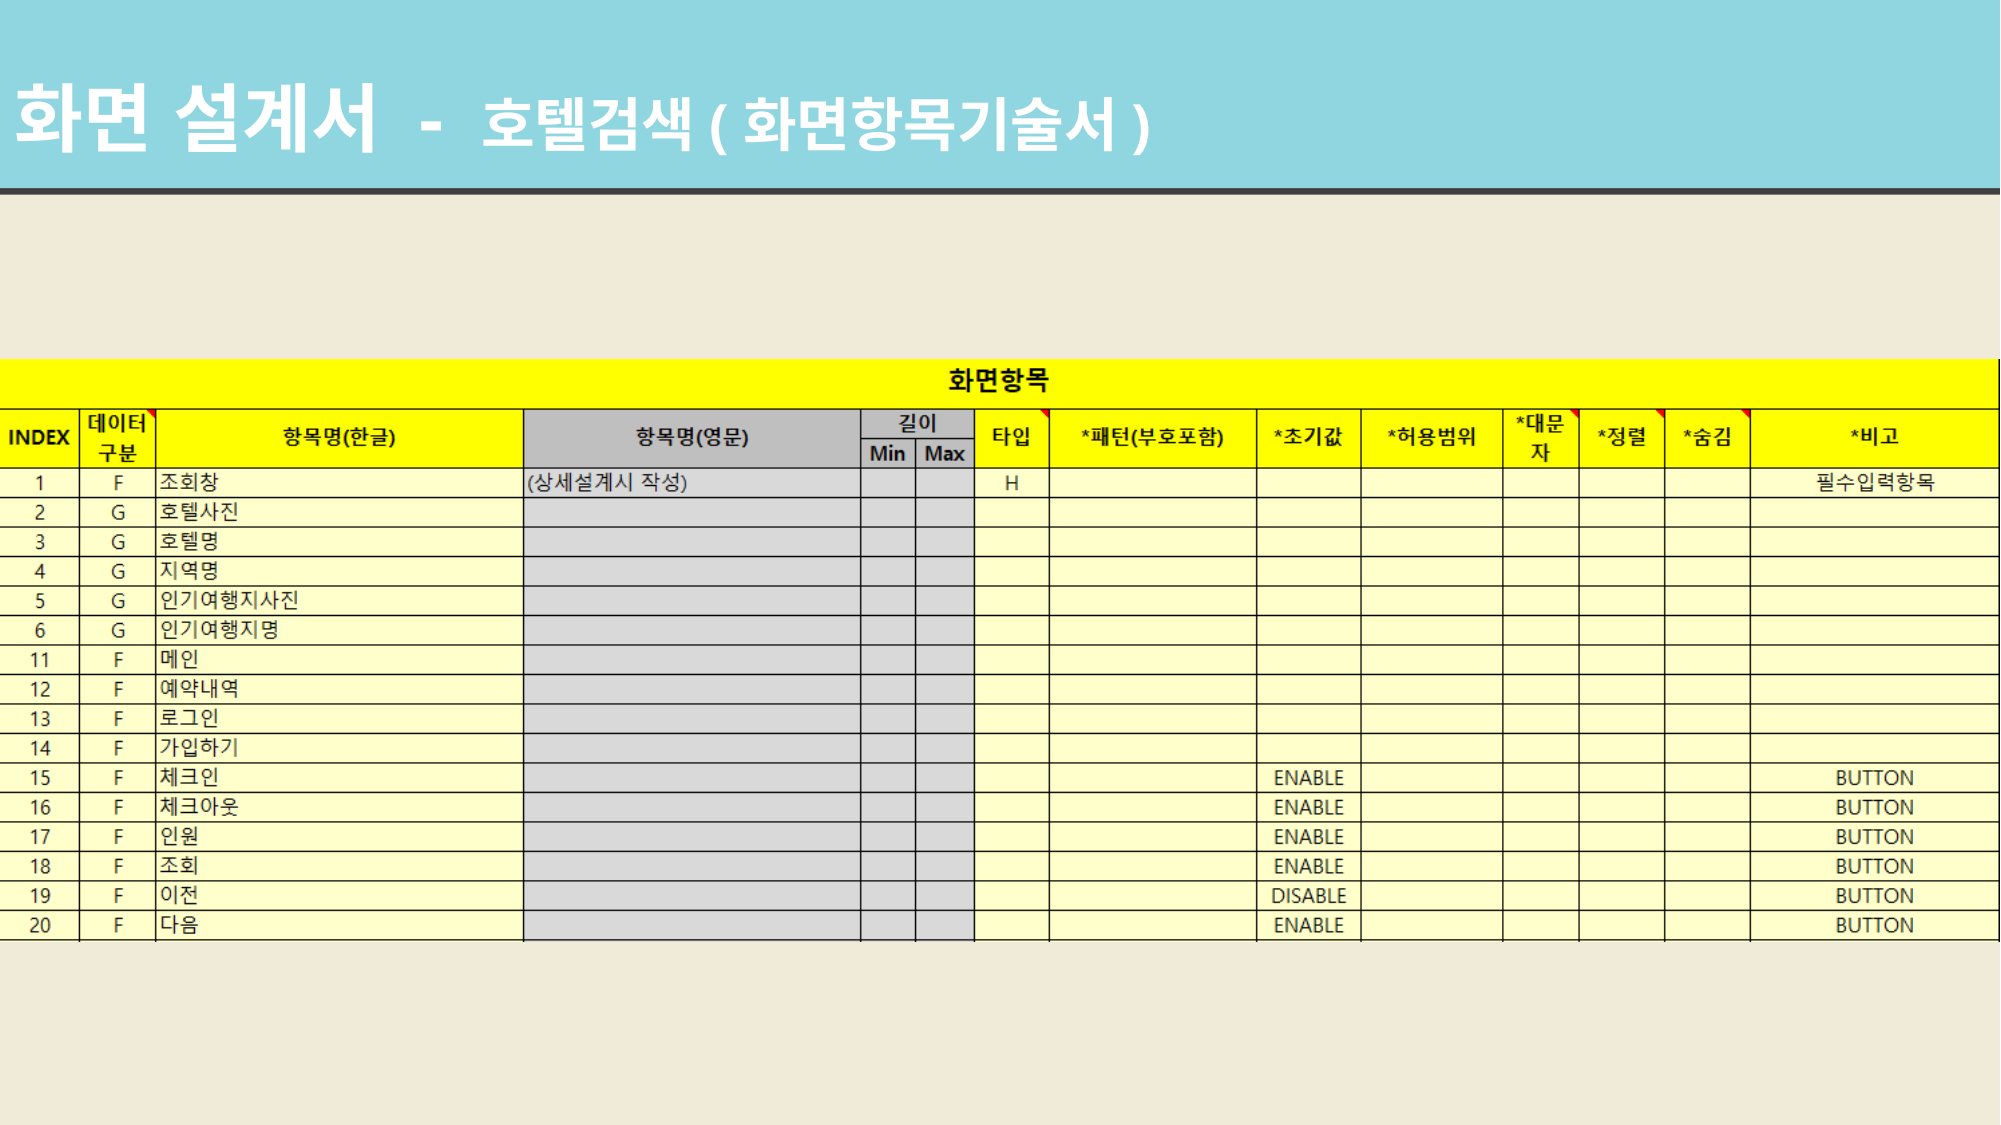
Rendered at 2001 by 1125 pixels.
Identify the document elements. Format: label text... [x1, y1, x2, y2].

text_box 화면 설계서 - 호텔검색(화면항목기술서) [0, 0, 2000, 189]
picture [0, 359, 2000, 942]
